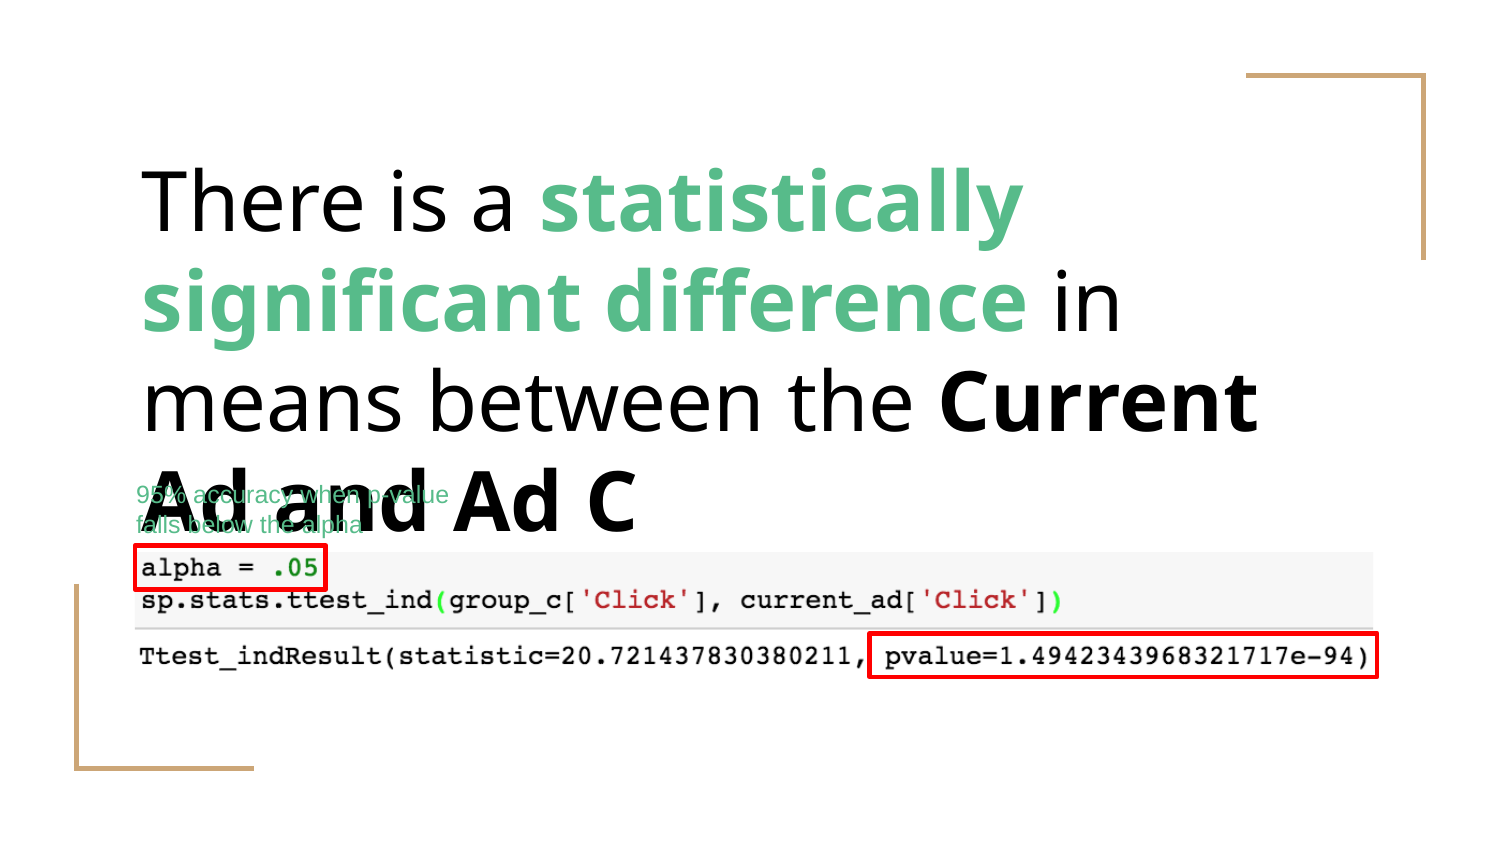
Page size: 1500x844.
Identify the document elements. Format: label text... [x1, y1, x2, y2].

text_box 95% accuracy when p-value falls below the alpha [121, 463, 498, 553]
title There is a statistically significant difference in means between the Current Ad and Ad C [126, 222, 1374, 474]
picture [134, 552, 1374, 678]
